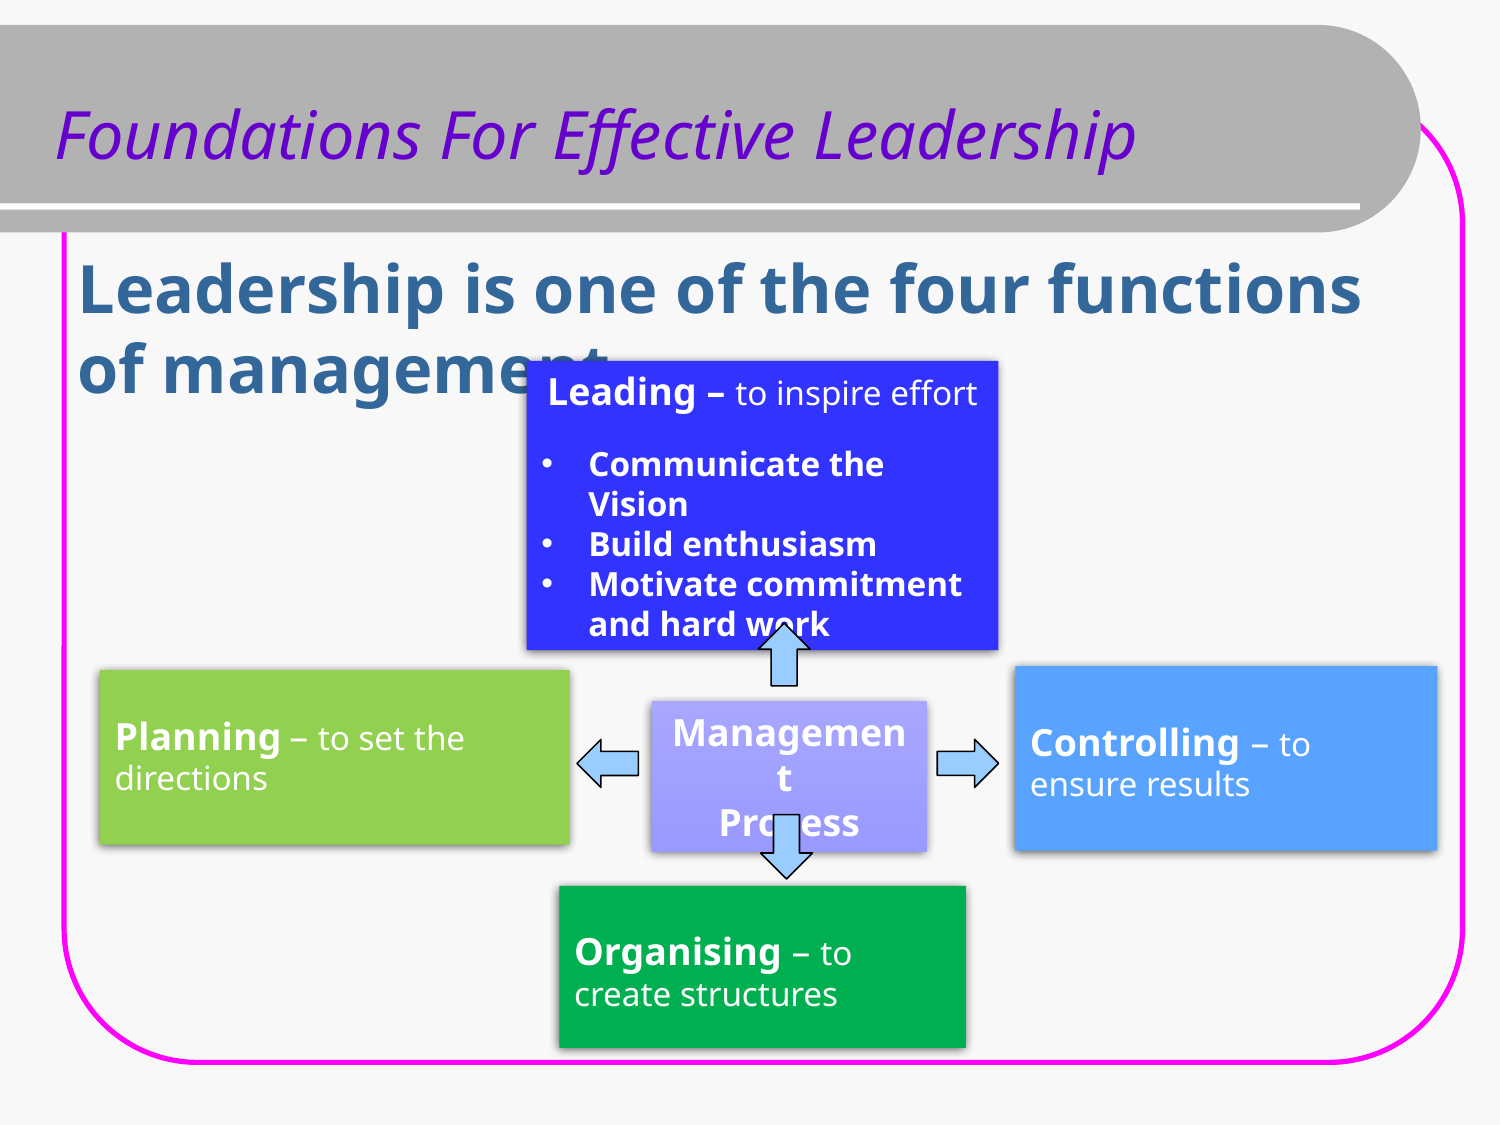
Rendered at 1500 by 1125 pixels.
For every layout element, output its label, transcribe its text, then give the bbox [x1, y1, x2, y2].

title Foundations For Effective Leadership [32, 37, 1347, 188]
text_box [99, 360, 1438, 1050]
list Leadership is one of the four functions of management [62, 239, 1463, 453]
